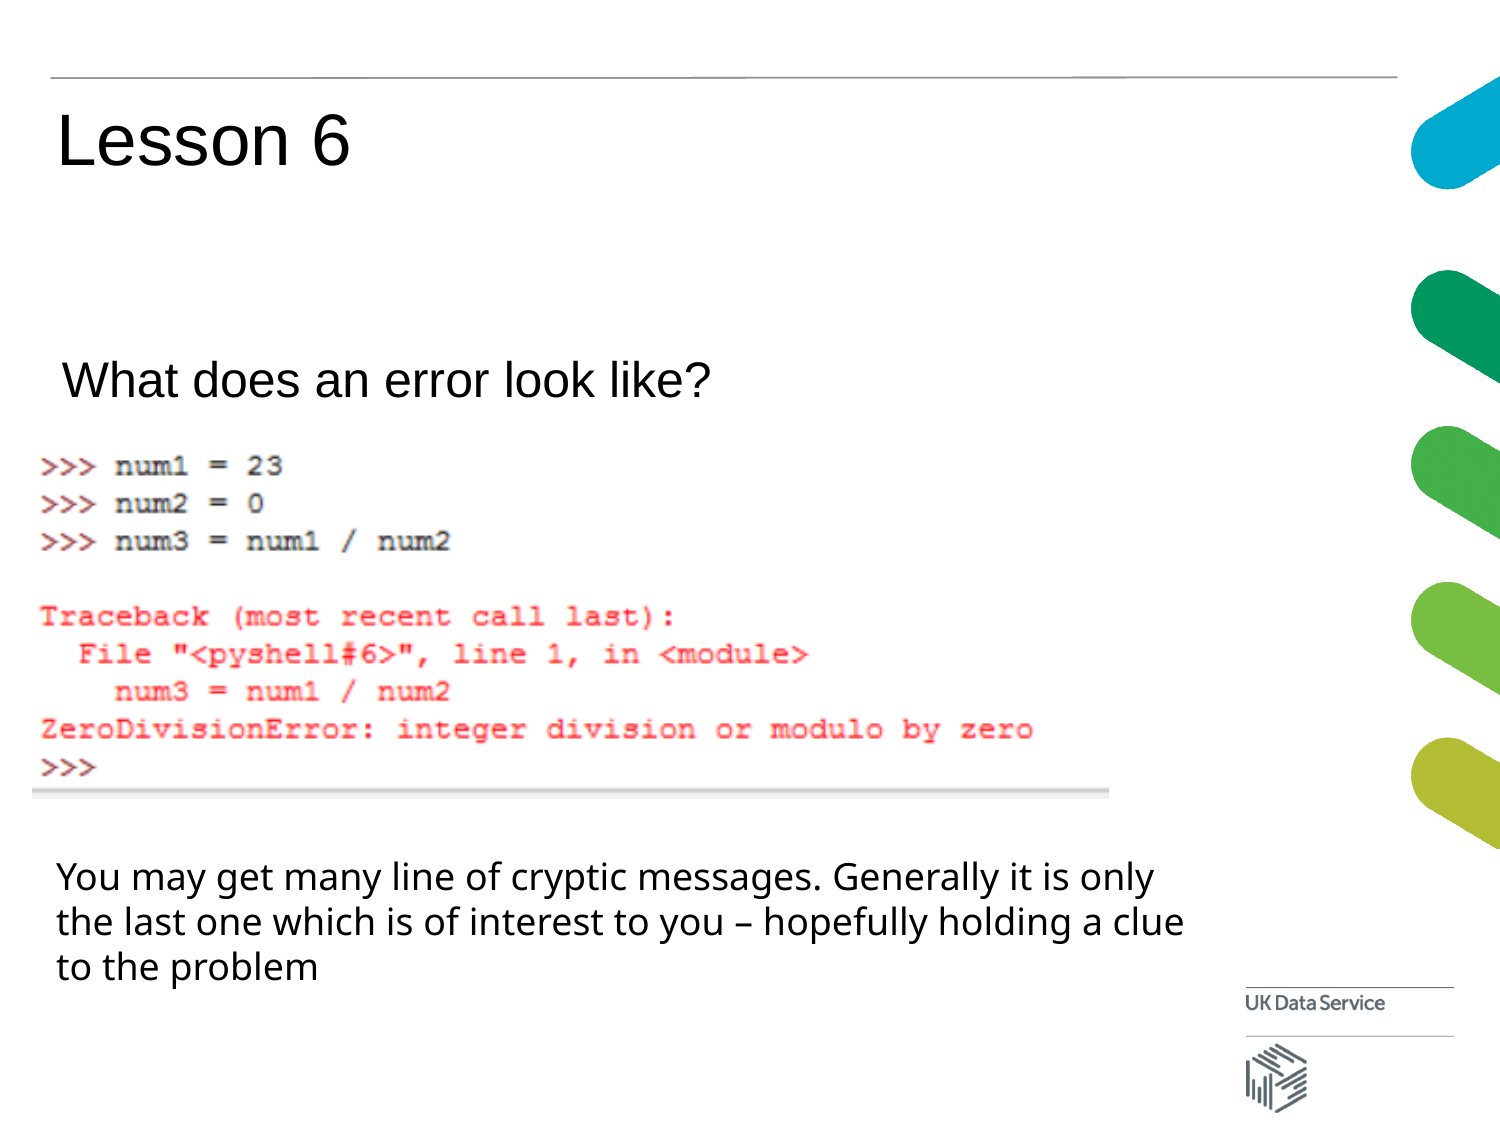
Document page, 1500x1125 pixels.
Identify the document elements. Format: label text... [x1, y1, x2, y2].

title Lesson 6 [41, 42, 1392, 231]
list What does an error look like? [46, 269, 1397, 1113]
text_box You may get many line of cryptic messages. Generally it is only the last one which is of interest to you – hopefully holding a clue to the problem [41, 845, 1223, 996]
picture [1397, 987, 1454, 1113]
picture [1411, 0, 1500, 849]
picture [32, 444, 1110, 799]
